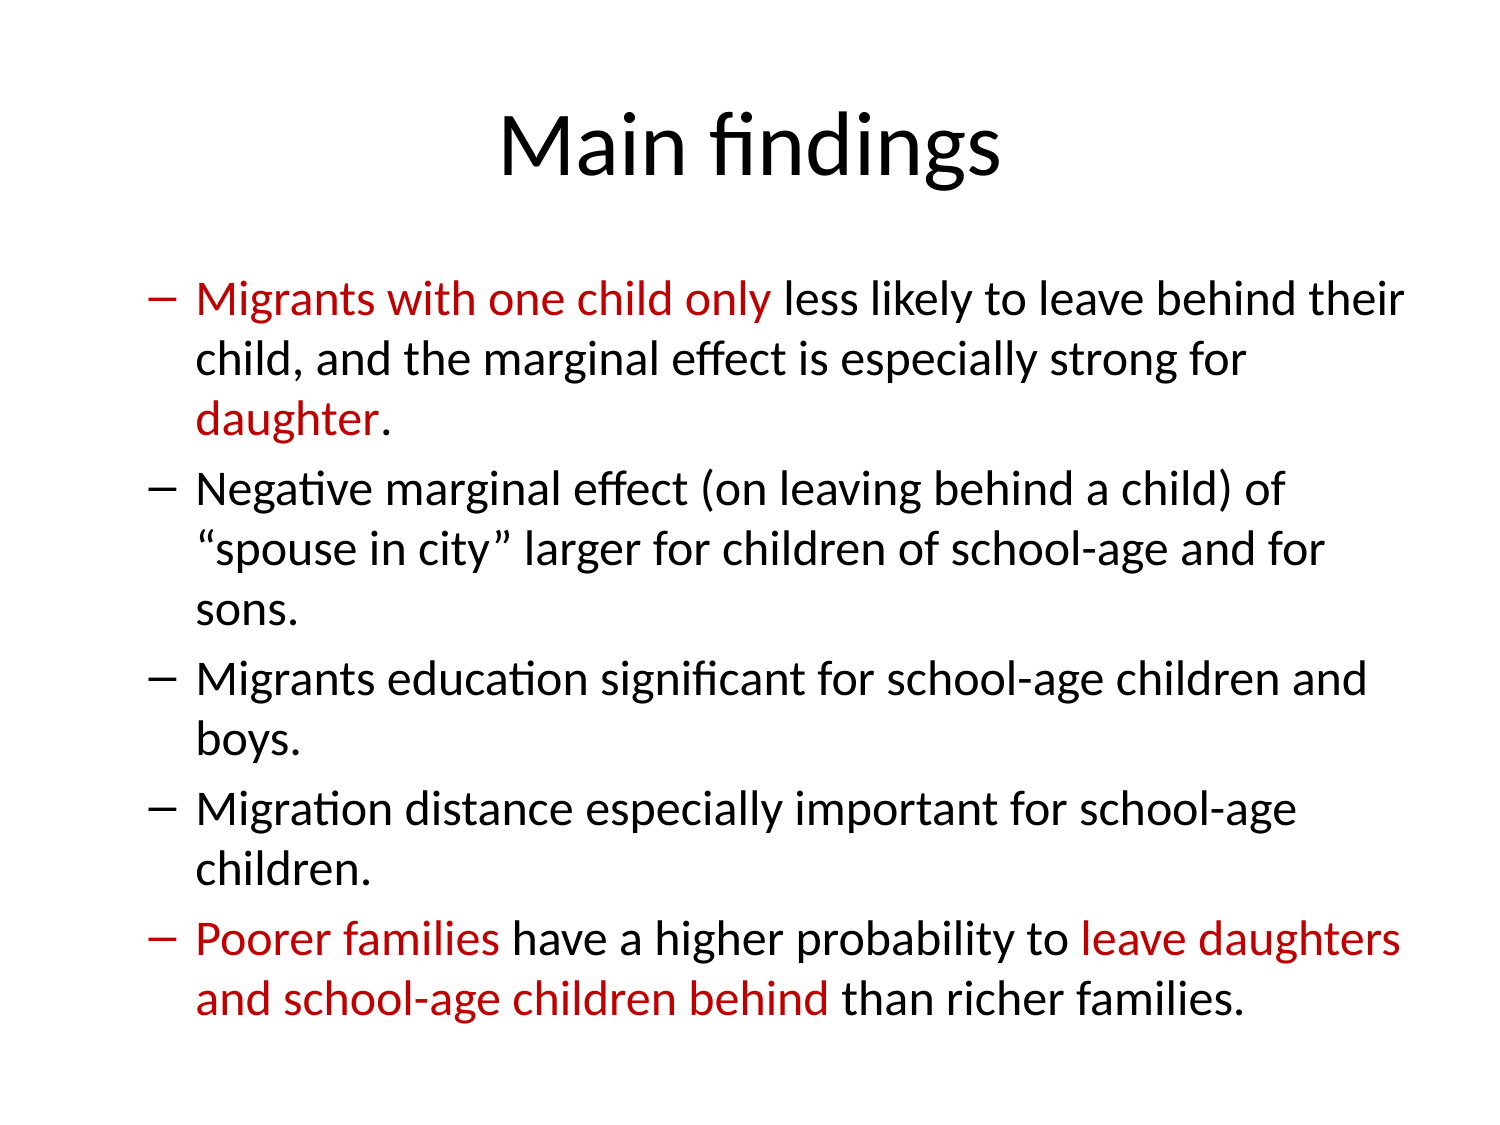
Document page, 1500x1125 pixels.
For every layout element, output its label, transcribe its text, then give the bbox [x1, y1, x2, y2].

list Migrants with one child only less likely to leave behind their child, and the marginal effect is especially strong for daughter. Negative marginal effect (on leaving behind a child) of “spouse in city” larger for children of school-age and for sons. Migrants education significant for school-age children and boys. Migration distance especially important for school-age children. Poorer families have a higher probability to leave daughters and school-age children behind than richer families. [58, 257, 1455, 1078]
title Main findings [75, 45, 1425, 233]
